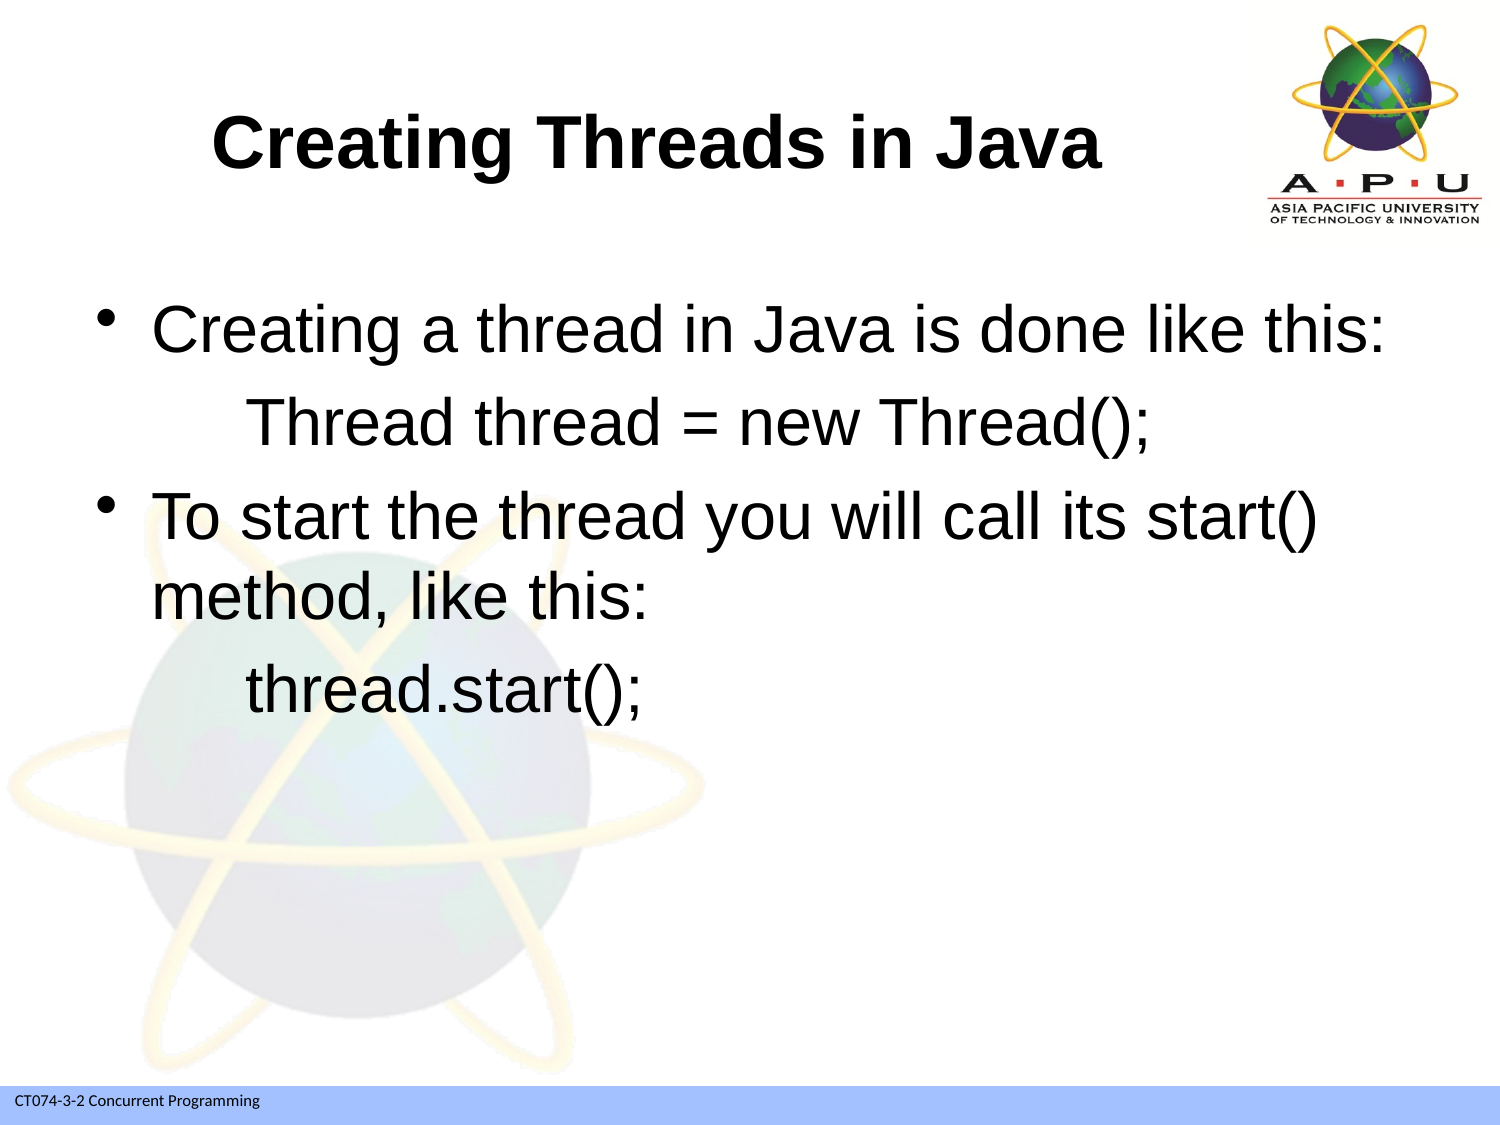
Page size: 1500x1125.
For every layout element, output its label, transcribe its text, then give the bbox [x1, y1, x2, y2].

list Creating a thread in Java is done like this: Thread thread = new Thread(); To start the thread you will call its start() method, like this: thread.start(); [79, 278, 1430, 1021]
picture [1251, 0, 1500, 249]
title Creating Threads in Java [79, 45, 1235, 233]
